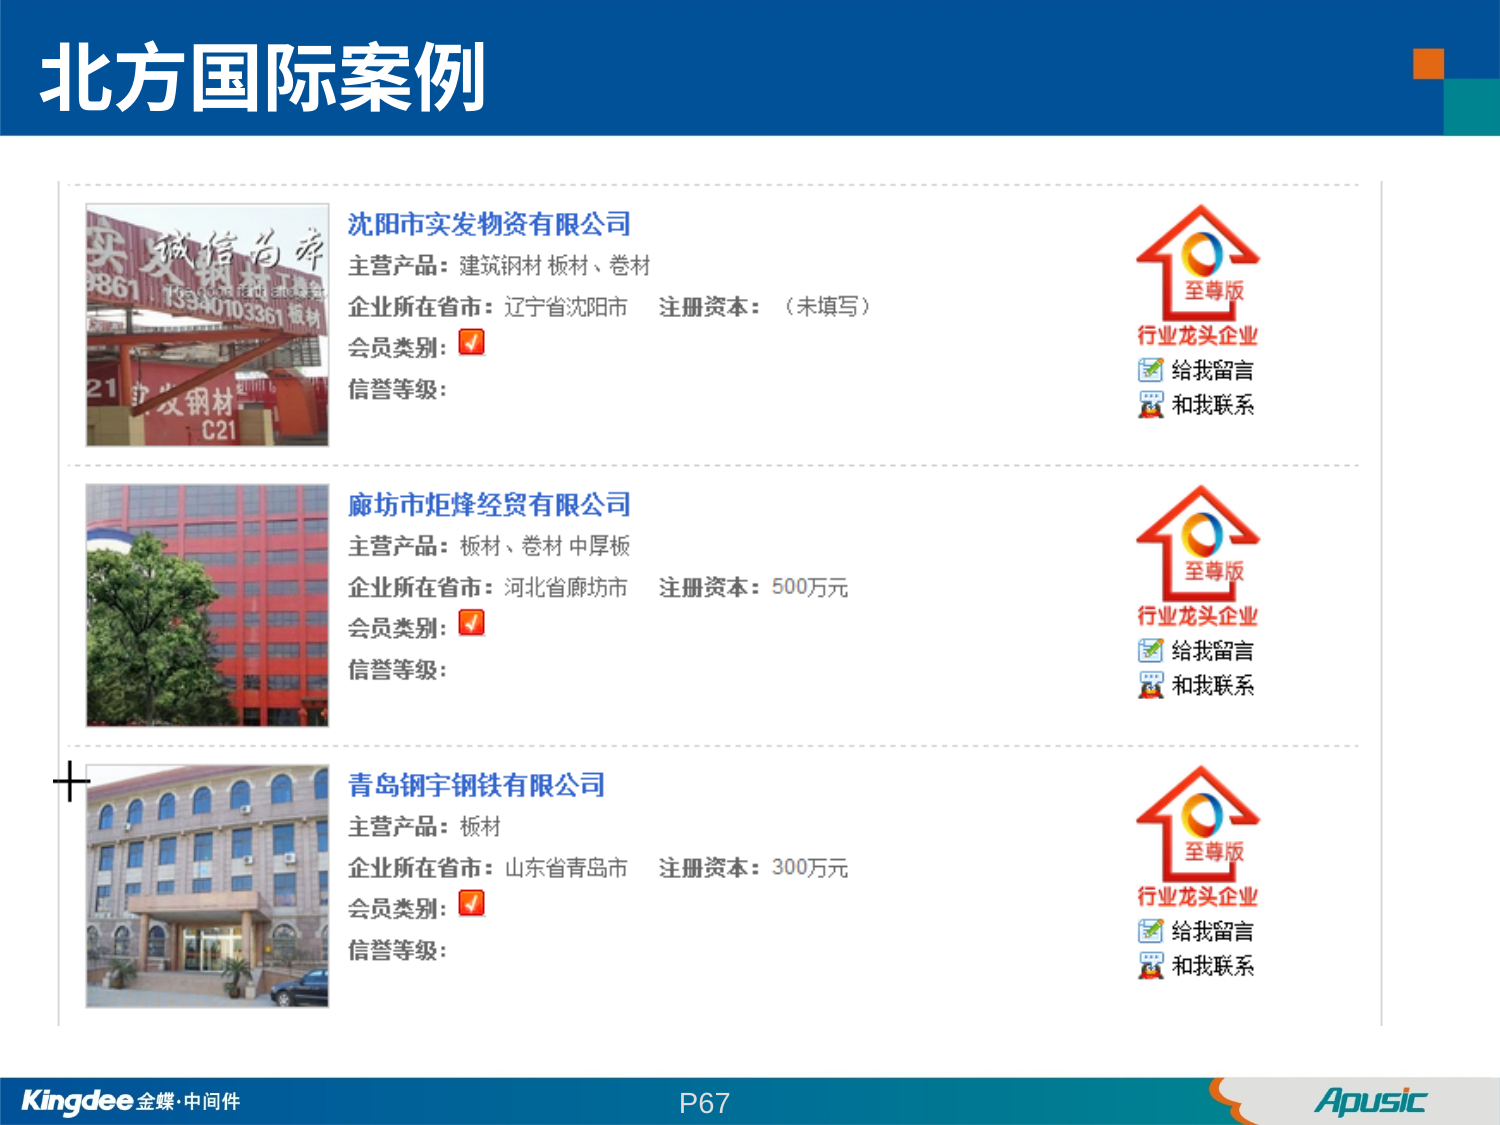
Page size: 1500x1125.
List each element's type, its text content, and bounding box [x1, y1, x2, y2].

picture [0, 0, 1500, 1125]
list 北方国际案例 [23, 23, 1325, 129]
